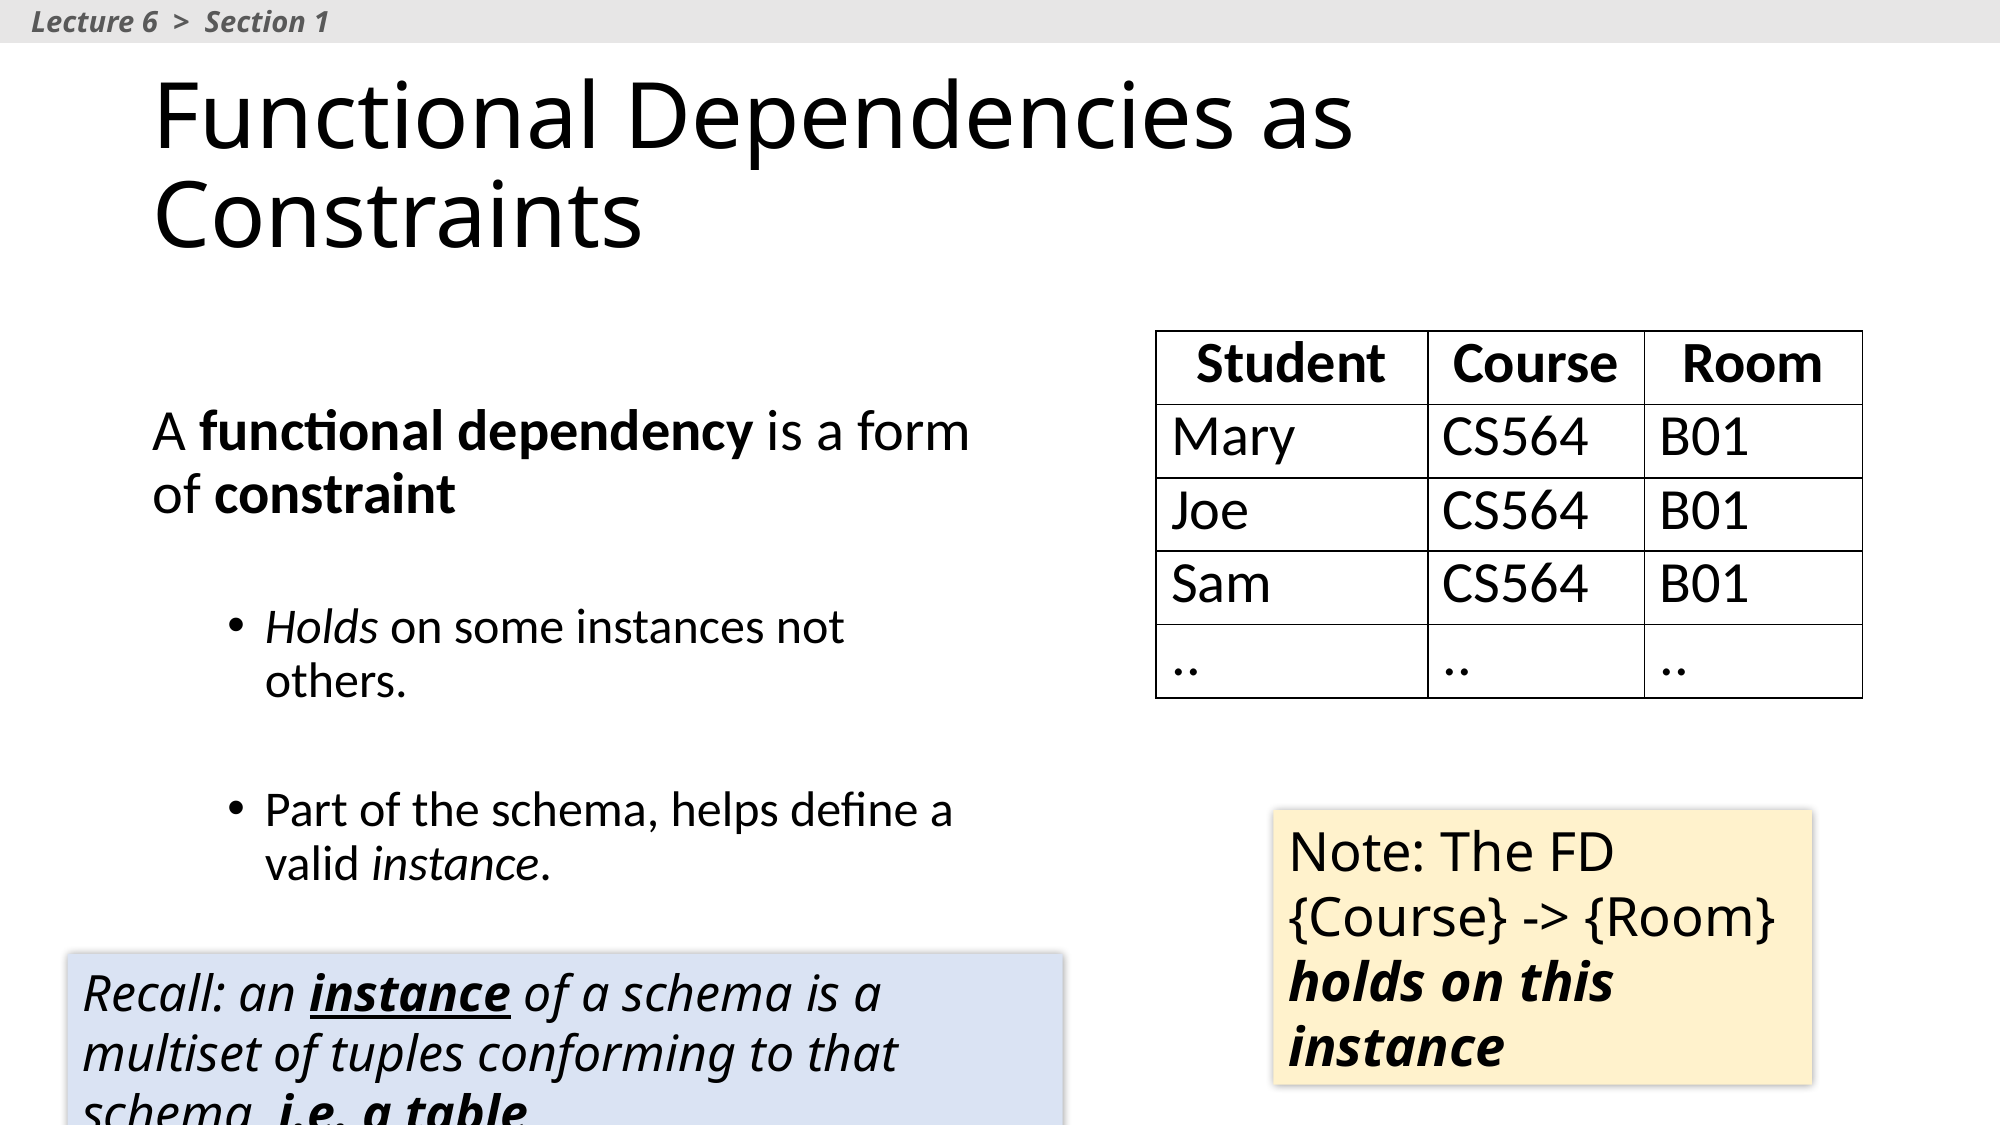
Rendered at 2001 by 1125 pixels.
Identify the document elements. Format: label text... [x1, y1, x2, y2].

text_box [0, 0, 2000, 47]
table_header Student [1157, 332, 1427, 404]
table_cell CS564 [1429, 479, 1644, 550]
table_cell Mary [1157, 405, 1427, 477]
text_box A functional dependency is a form of constraint Holds on some instances not others. Part of the schema, helps define a valid instance. [137, 392, 993, 948]
table_cell Sam [1157, 552, 1427, 624]
text_box Note: The FD {Course} -> {Room} holds on this instance [1273, 810, 1812, 1085]
text_box Recall: an instance of a schema is a multiset of tuples conforming to that schema, i.e. a table [67, 953, 1063, 1125]
table_cell B01 [1645, 552, 1862, 624]
table_cell .. [1429, 625, 1644, 697]
table_cell B01 [1645, 405, 1862, 477]
table_cell CS564 [1429, 405, 1644, 477]
title Functional Dependencies as Constraints [137, 59, 1863, 278]
table_cell Joe [1157, 479, 1427, 550]
table_cell .. [1645, 625, 1862, 697]
table_header Room [1645, 332, 1862, 404]
table_cell B01 [1645, 479, 1862, 550]
table_cell CS564 [1429, 552, 1644, 624]
table_header Course [1429, 332, 1644, 404]
table_cell .. [1157, 625, 1427, 697]
